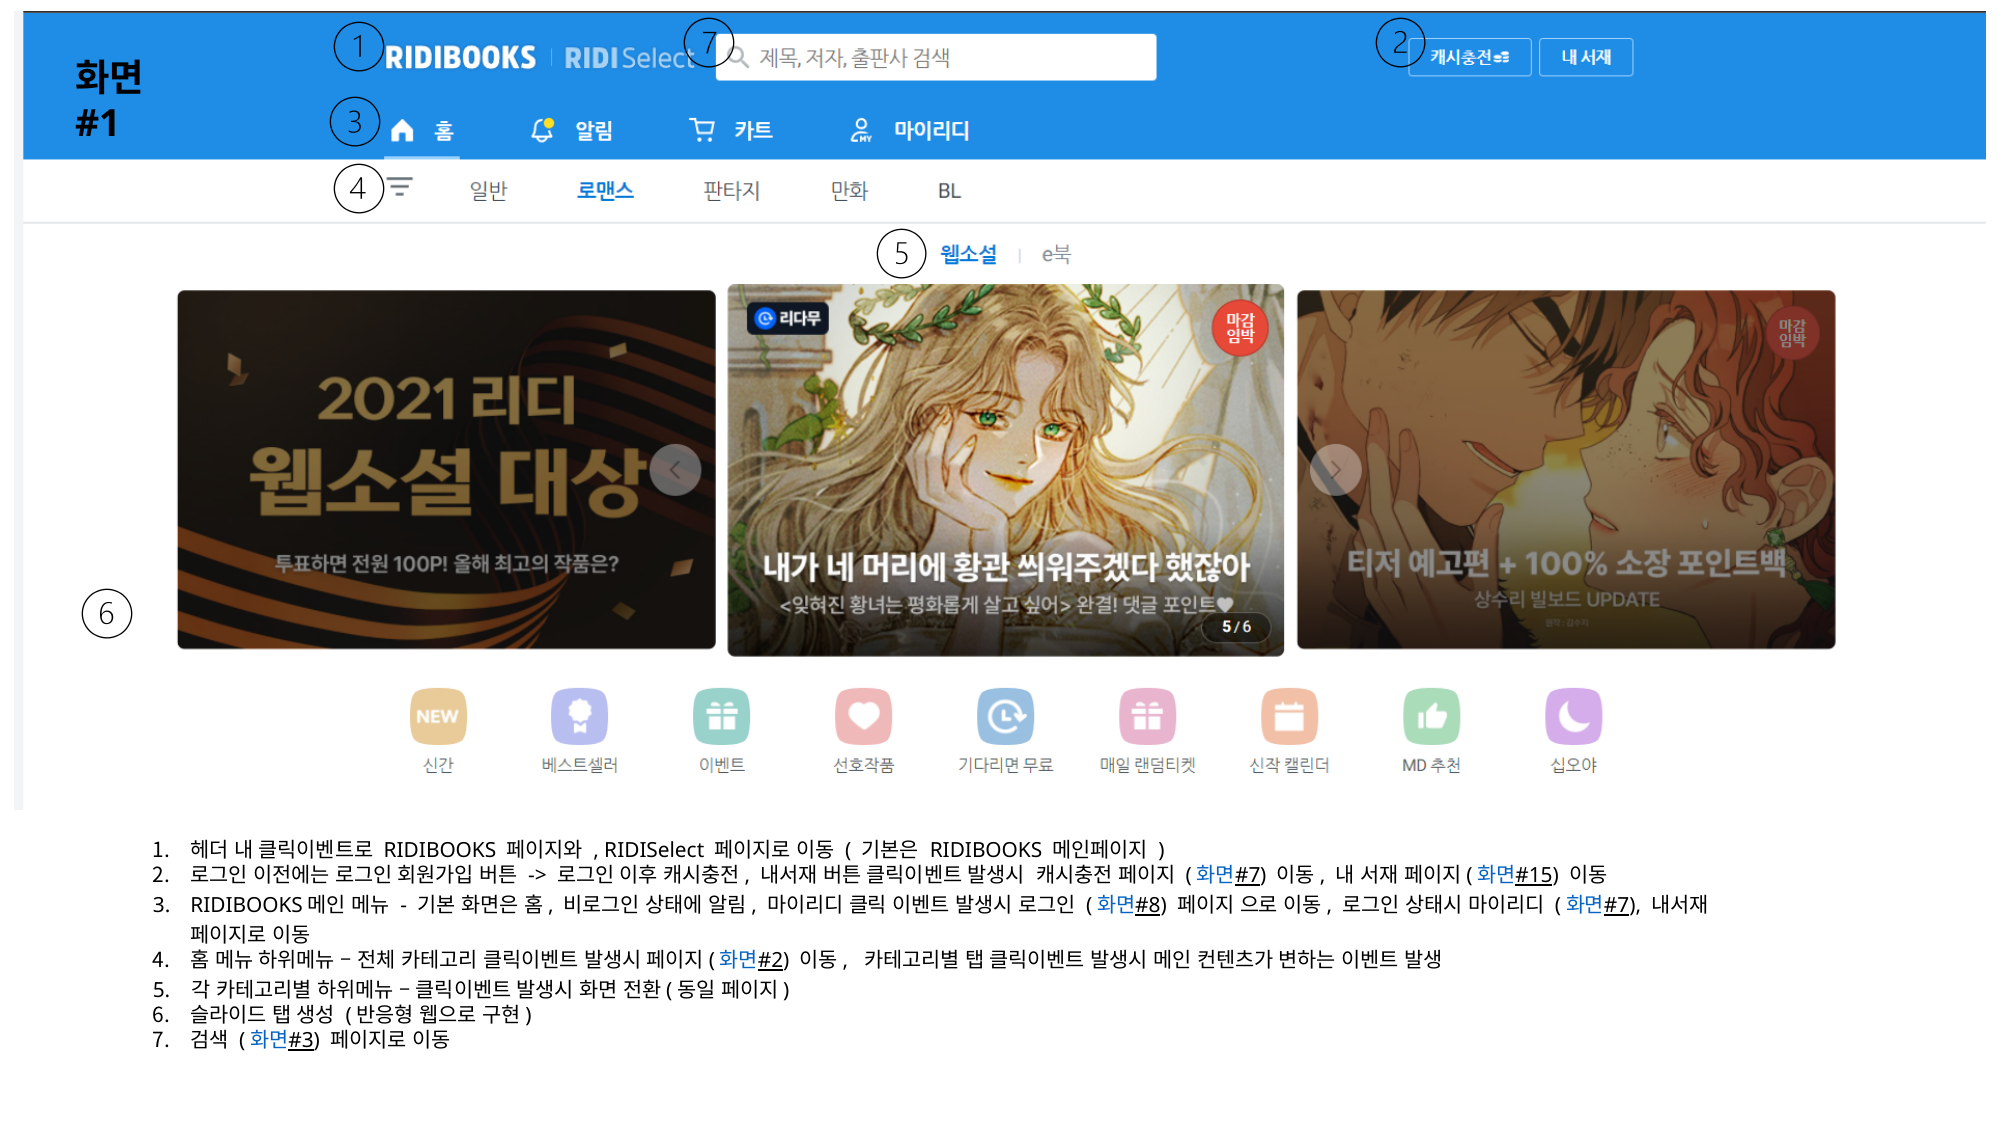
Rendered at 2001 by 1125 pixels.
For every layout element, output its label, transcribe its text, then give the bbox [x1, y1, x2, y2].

text_box 헤더 내 클릭이벤트로 RIDIBOOKS 페이지와 , RIDISelect 페이지로 이동 ( 기본은 RIDIBOOKS 메인페이지 ) 로그인 이전에는 로그인 회원가입 버튼 -> 로그인 이후 캐시충전, 내서재 버튼 클릭이벤트 발생시 캐시충전 페이지 (화면#7) 이동, 내 서재 페이지(화면#15) 이동 RIDIBOOKS메인 메뉴 - 기본 화면은 홈, 비로그인 상태에 알림, 마이리디 클릭 이벤트 발생시 로그인 (화면#8) 페이지 으로 이동, 로그인 상태시 마이리디 (화면#7), 내서재 페이지로 이동 홈 메뉴 하위메뉴 – 전체 카테고리 클릭이벤트 발생시 페이지(화면#2) 이동, 카테고리별 탭 클릭이벤트 발생시 메인 컨텐츠가 변하는 이벤트 발생 5. 각 카테고리별 하위메뉴 – 클릭이벤트 발생시 화면 전환(동일 페이지) 슬라이드 탭 생성 (반응형 웹으로 구현) 검색 (화면#3) 페이지로 이동 [138, 829, 1805, 1064]
picture [13, 11, 1986, 810]
